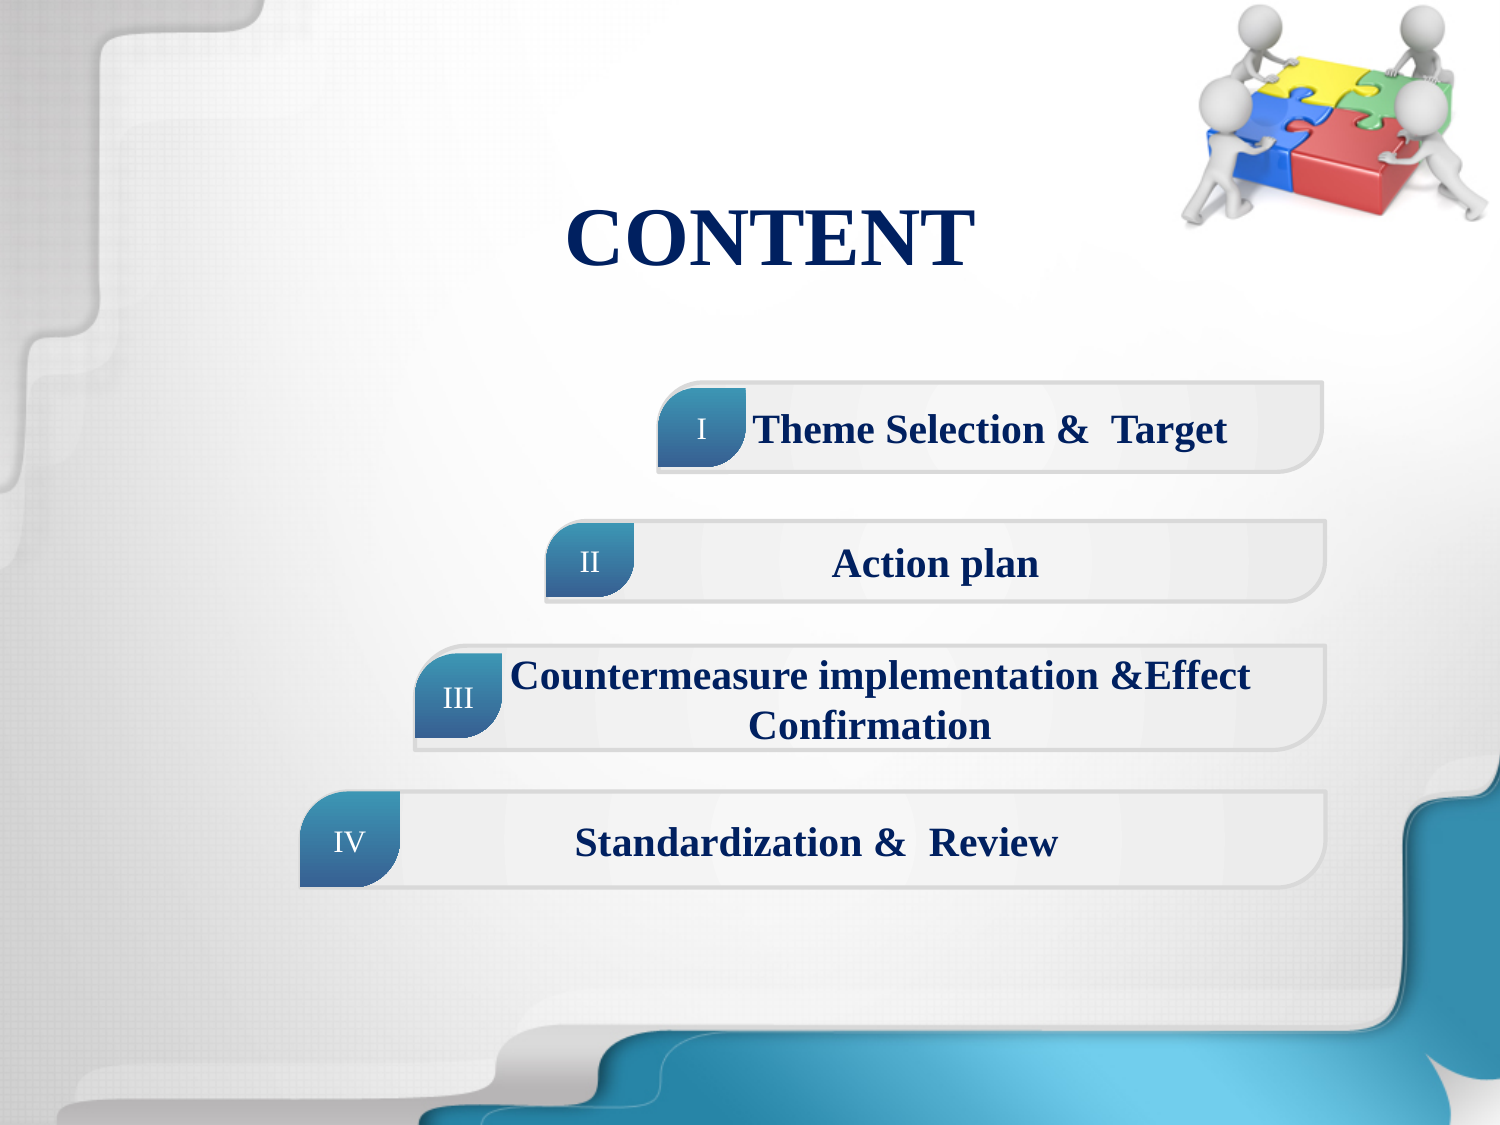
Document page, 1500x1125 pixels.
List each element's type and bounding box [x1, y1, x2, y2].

picture [0, 0, 1500, 1125]
text_box [299, 174, 1326, 888]
